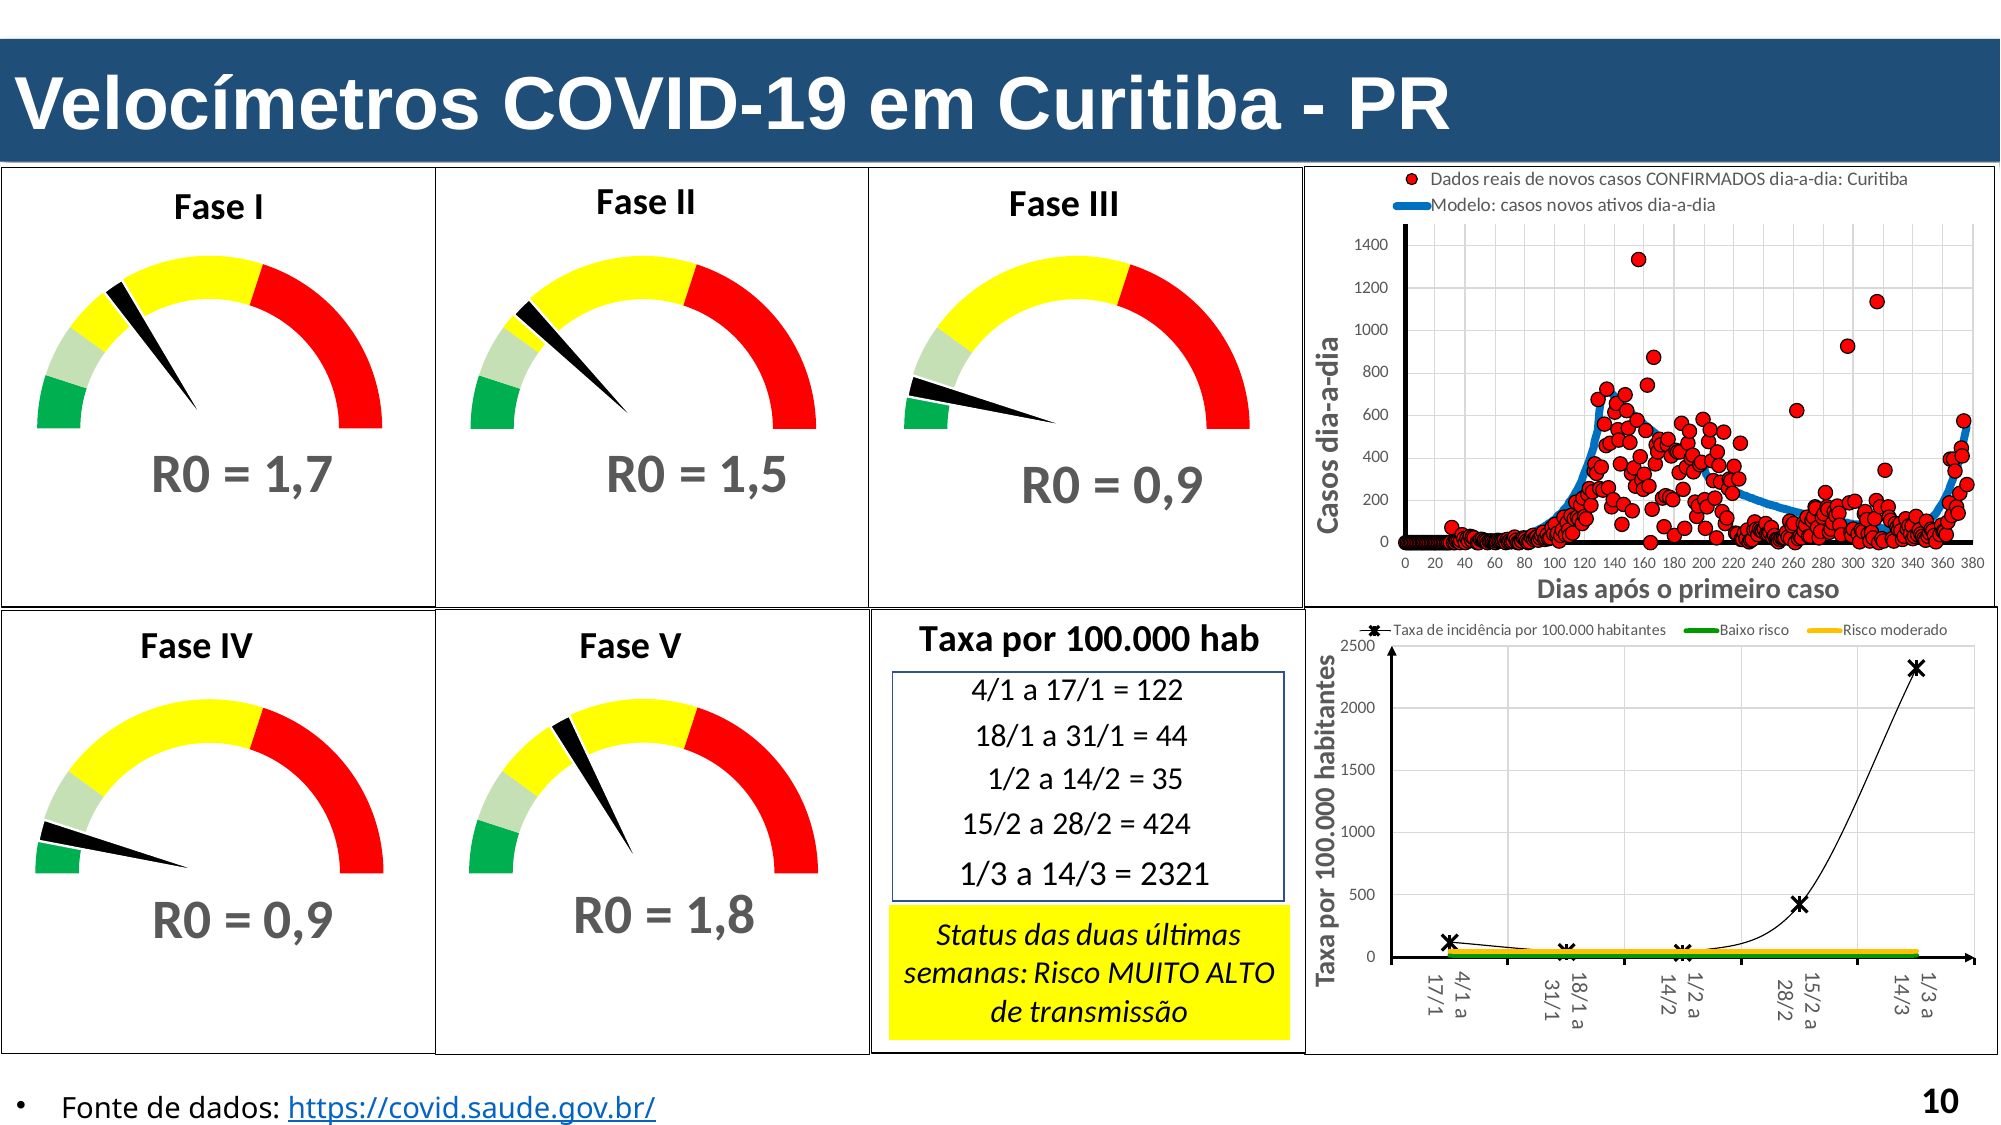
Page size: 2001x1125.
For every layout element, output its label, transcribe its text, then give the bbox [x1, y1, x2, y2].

text_box [0, 38, 2000, 162]
picture [0, 162, 2000, 1057]
text_box Fonte de dados: https://covid.saude.gov.br/ [1, 1061, 1985, 1125]
text_box 10 [1884, 1071, 1997, 1125]
text_box Velocímetros COVID-19 em Curitiba - PR [0, 47, 1995, 153]
